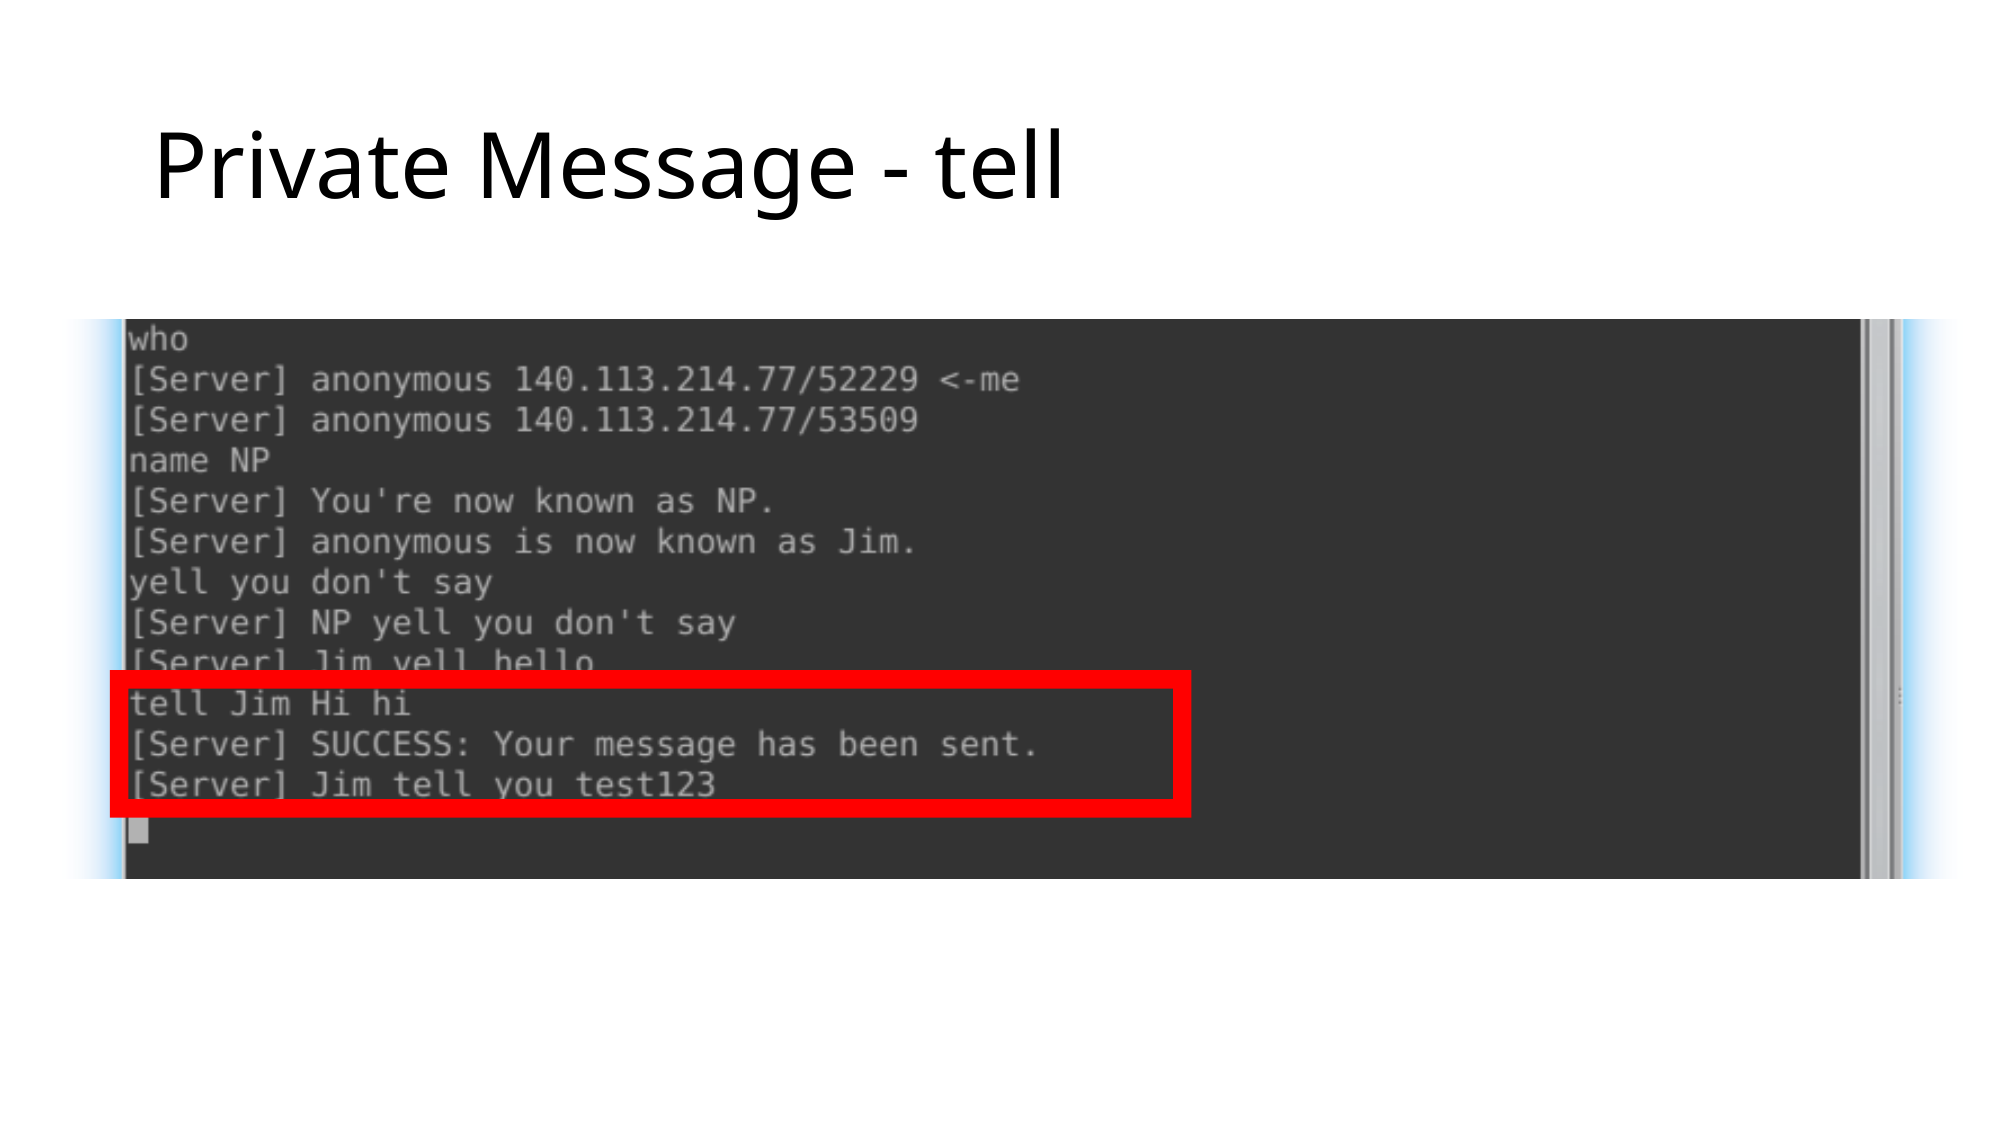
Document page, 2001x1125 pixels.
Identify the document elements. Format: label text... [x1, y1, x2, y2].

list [32, 318, 1994, 879]
title Private Message - tell [137, 59, 1863, 278]
